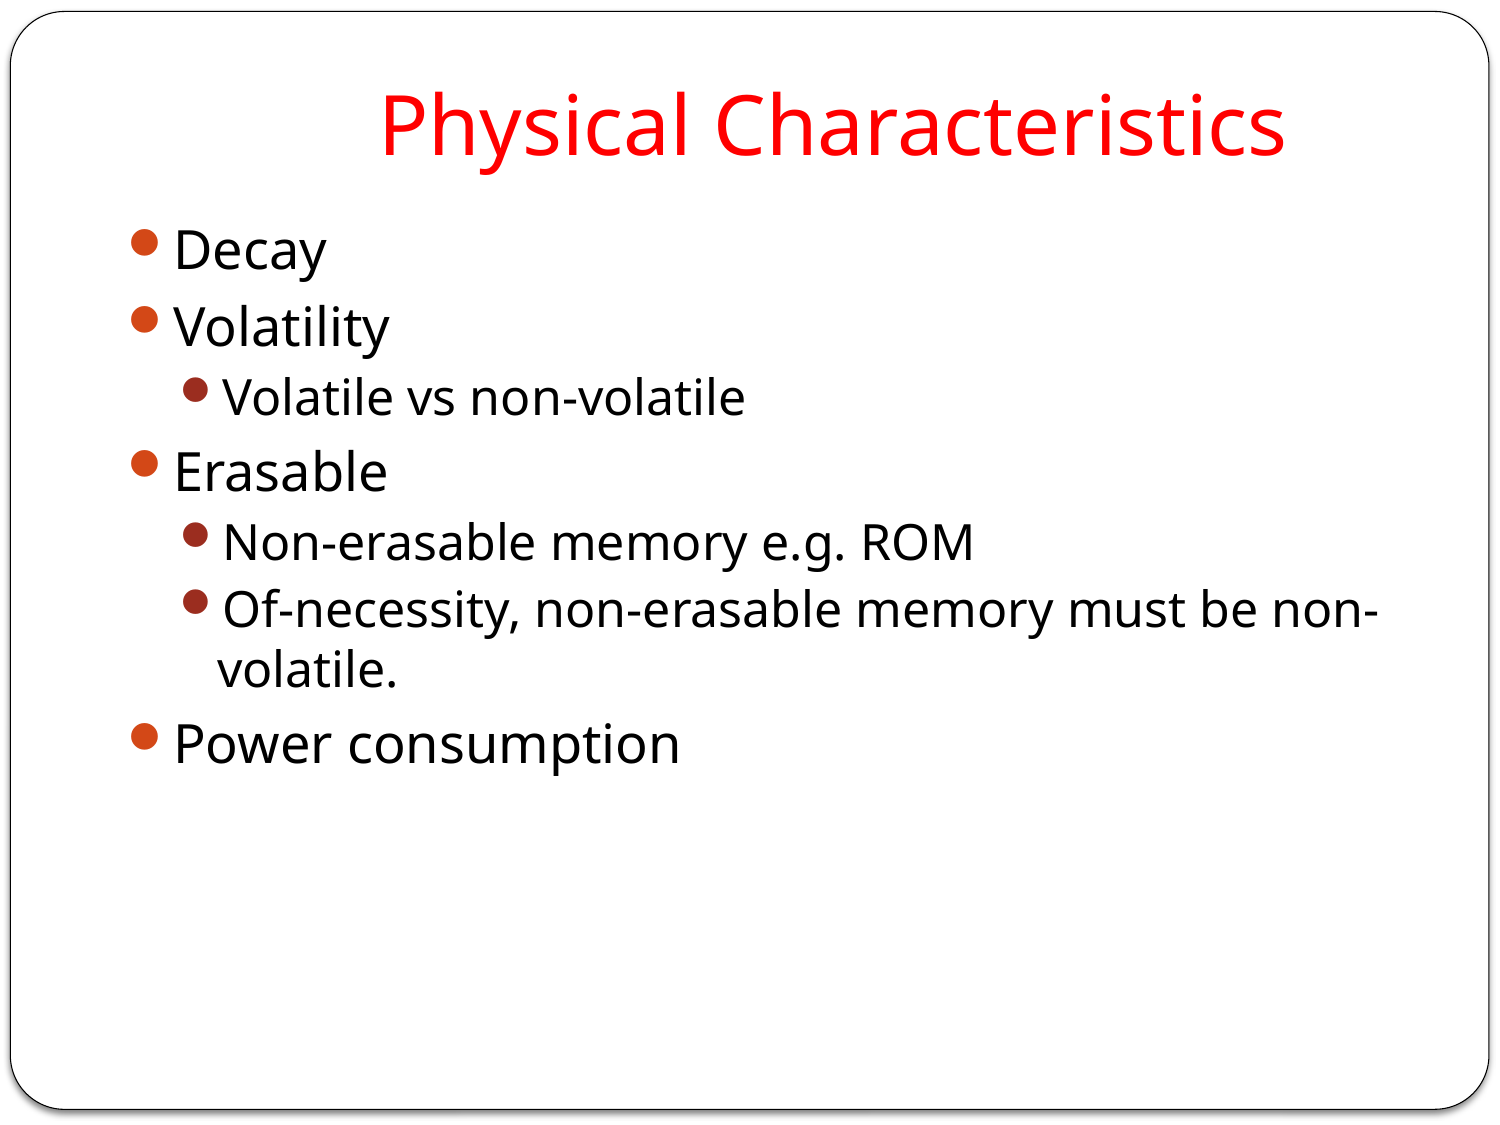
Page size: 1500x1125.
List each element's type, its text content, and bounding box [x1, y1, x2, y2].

list Decay Volatility Volatile vs non-volatile Erasable Non-erasable memory e.g. ROM Of-necessity, non-erasable memory must be non-volatile. Power consumption [111, 207, 1426, 988]
title Physical Characteristics [218, 0, 1449, 188]
